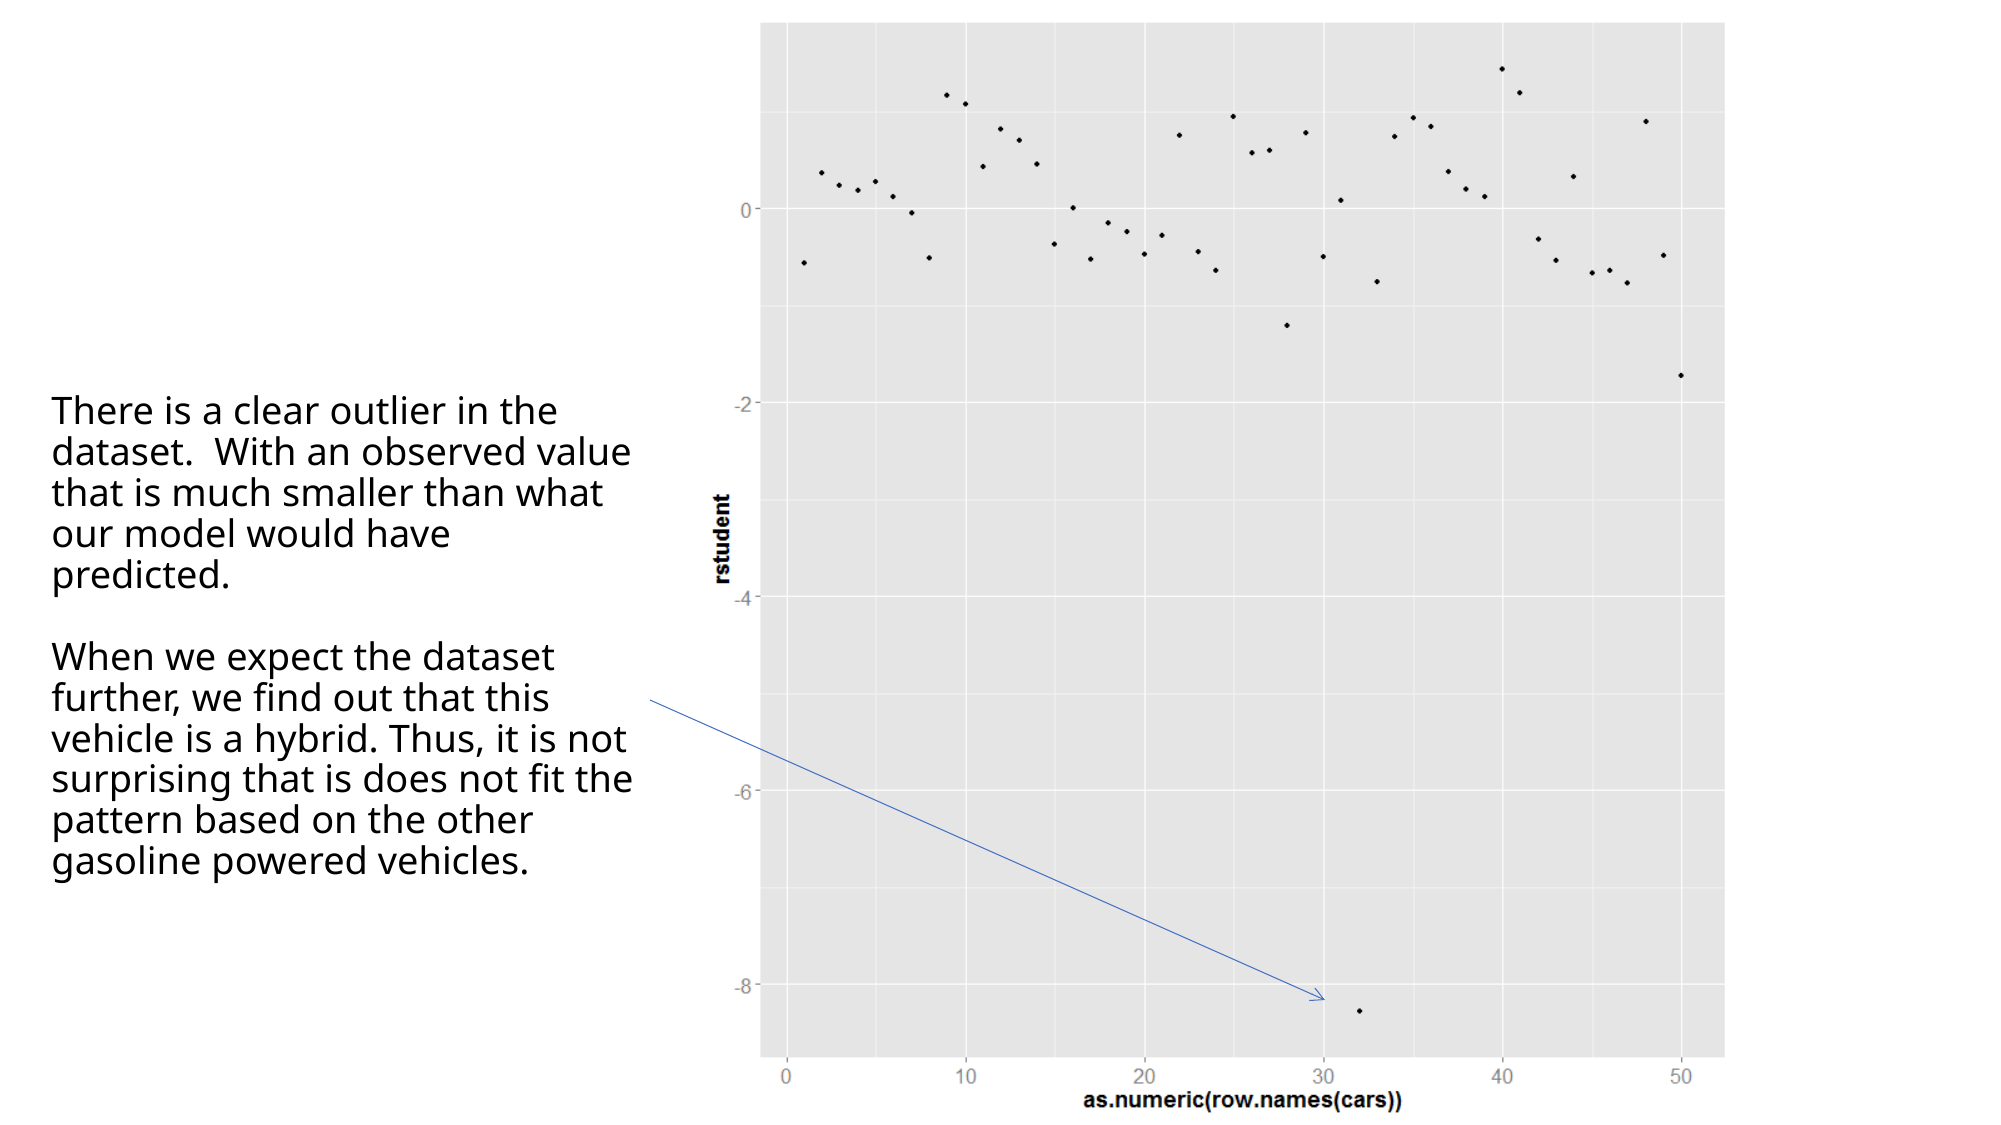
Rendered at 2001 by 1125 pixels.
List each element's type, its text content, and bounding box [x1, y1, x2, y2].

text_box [649, 699, 1325, 1000]
picture [693, 0, 1750, 1125]
title There is a clear outlier in the dataset. With an observed value that is much smaller than what our model would have predicted. When we expect the dataset further, we find out that this vehicle is a hybrid. Thus, it is not surprising that is does not fit the pattern based on the other gasoline powered vehicles. [36, 375, 650, 900]
